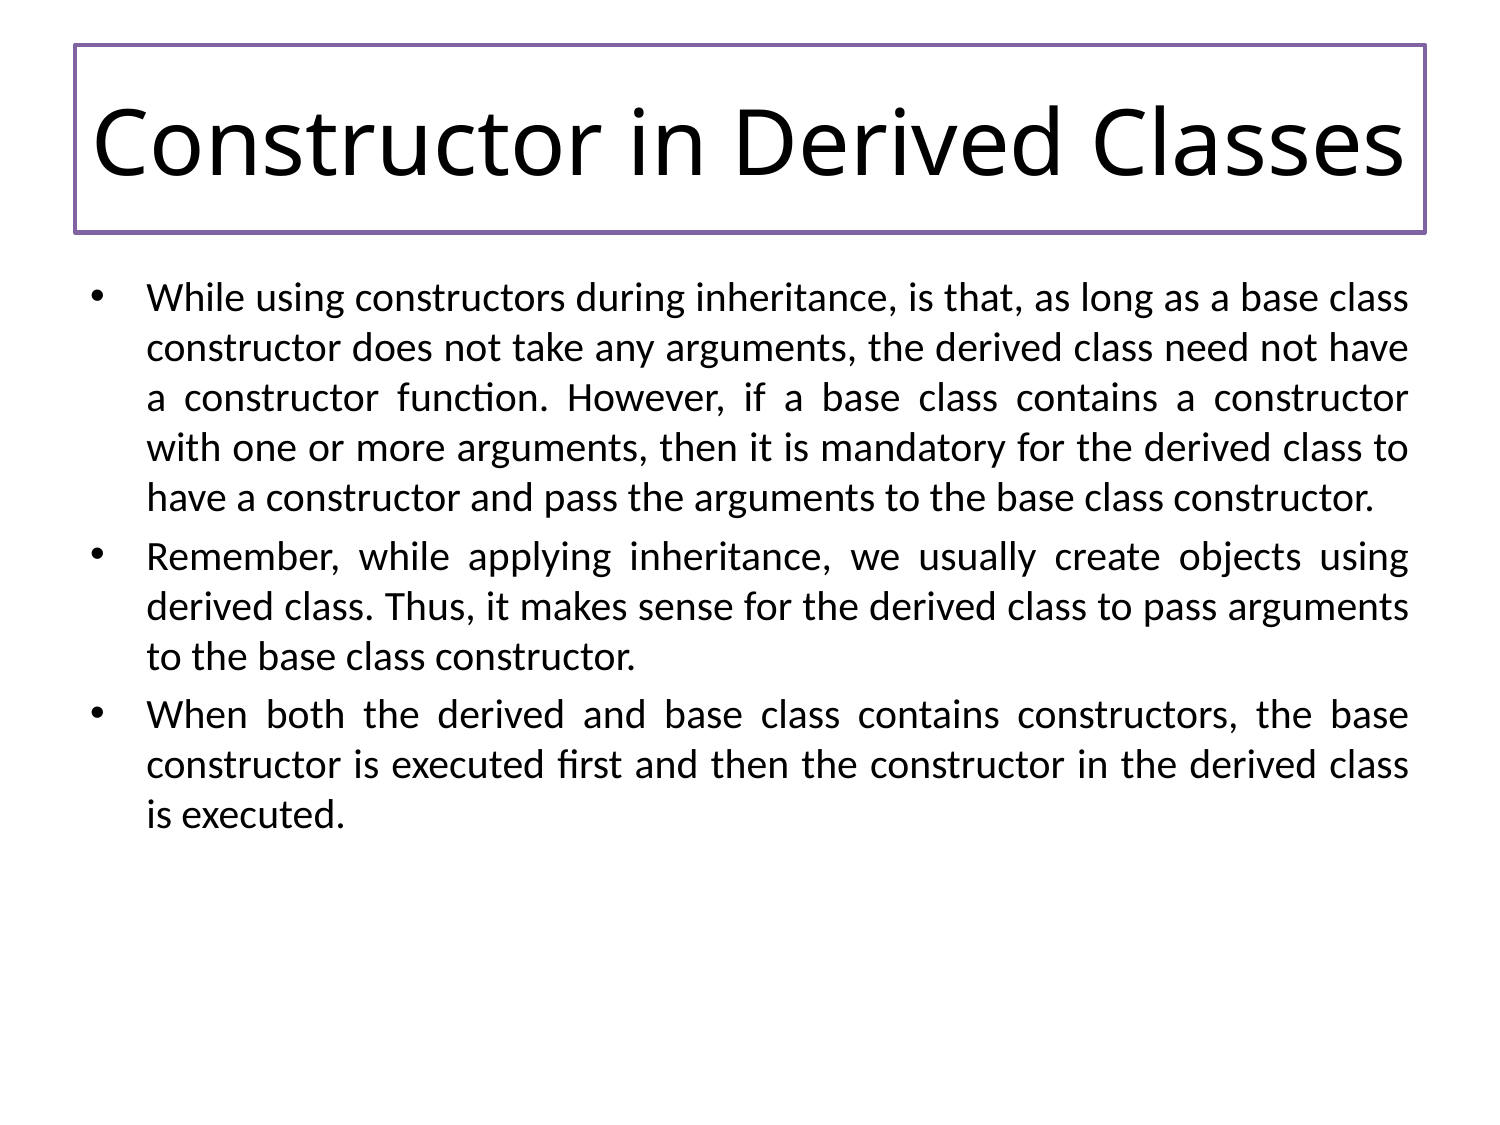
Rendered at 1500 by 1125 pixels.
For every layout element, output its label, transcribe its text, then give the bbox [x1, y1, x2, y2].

title Constructor in Derived Classes [73, 43, 1427, 235]
list While using constructors during inheritance, is that, as long as a base class constructor does not take any arguments, the derived class need not have a constructor function. However, if a base class contains a constructor with one or more arguments, then it is mandatory for the derived class to have a constructor and pass the arguments to the base class constructor. Remember, while applying inheritance, we usually create objects using derived class. Thus, it makes sense for the derived class to pass arguments to the base class constructor. When both the derived and base class contains constructors, the base constructor is executed first and then the constructor in the derived class is executed. [75, 262, 1425, 1005]
